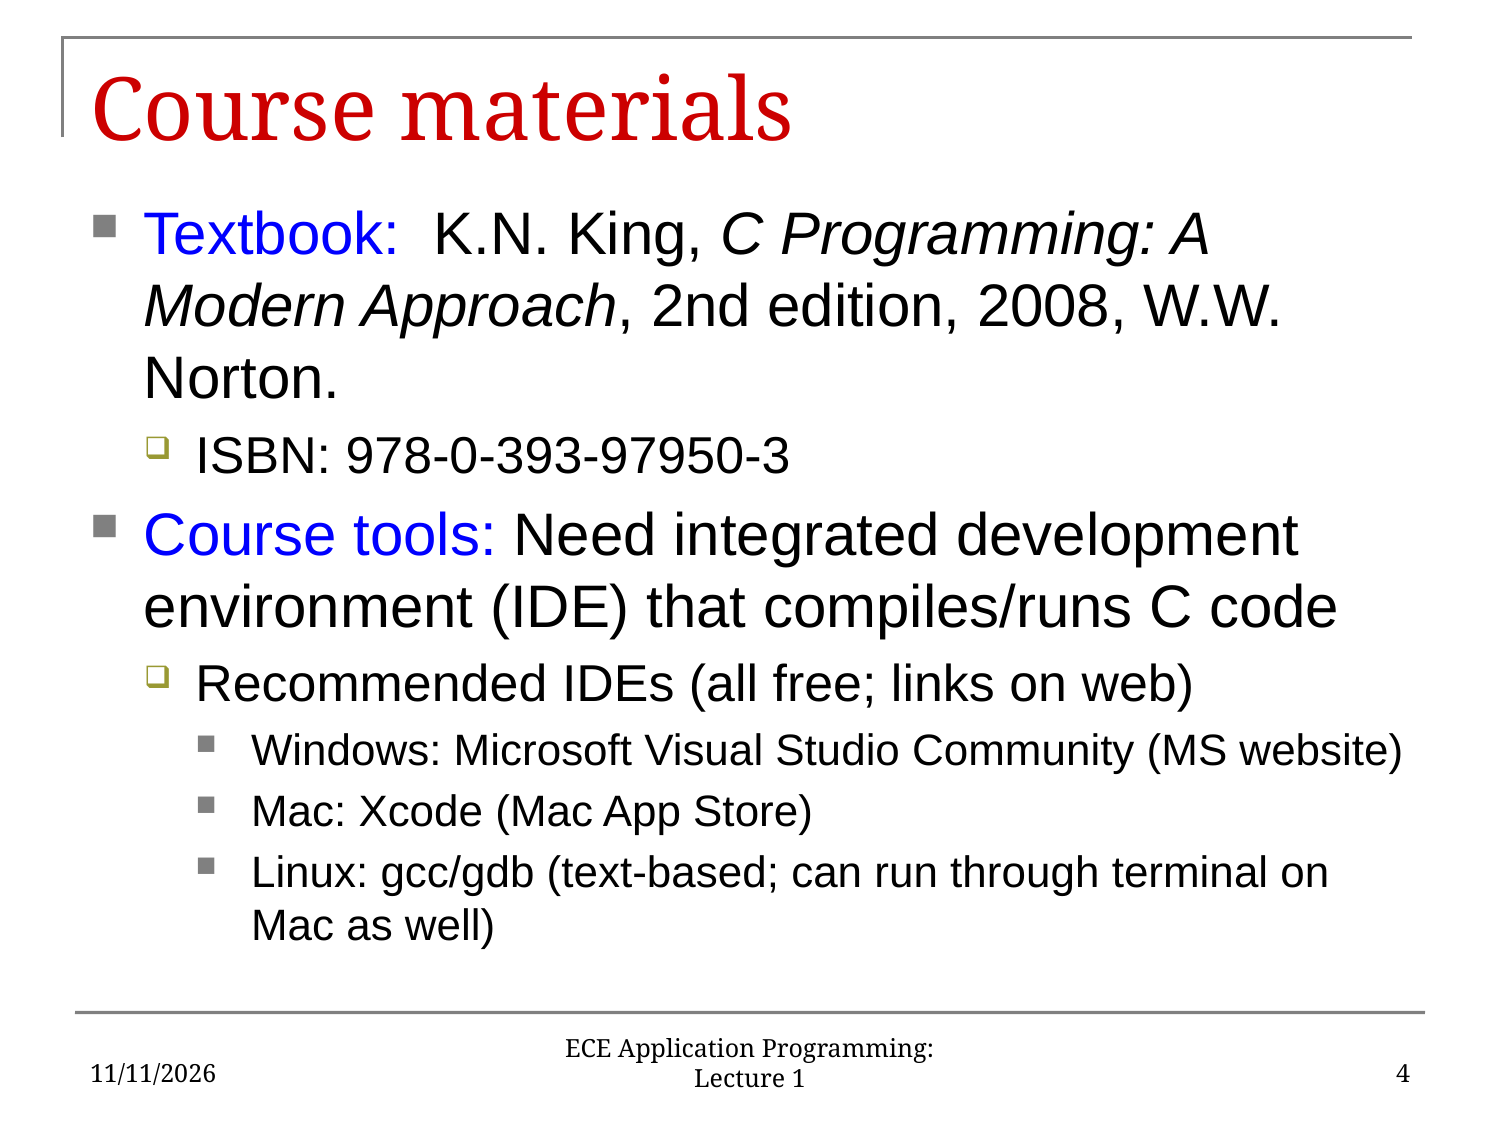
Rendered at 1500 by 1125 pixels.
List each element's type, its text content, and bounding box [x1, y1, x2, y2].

footer ECE Application Programming: Lecture 1 [512, 1024, 988, 1101]
list Textbook: K.N. King, C Programming: A Modern Approach, 2nd edition, 2008, W.W. Norton. ISBN: 978-0-393-97950-3 Course tools: Need integrated development environment (IDE) that compiles/runs C code Recommended IDEs (all free; links on web) Windows: Microsoft Visual Studio Community (MS website) Mac: Xcode (Mac App Store) Linux: gcc/gdb (text-based; can run through terminal on Mac as well) [75, 187, 1425, 1006]
title Course materials [75, 45, 1425, 163]
slide_number 4 [1074, 1023, 1426, 1100]
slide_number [74, 1023, 426, 1100]
